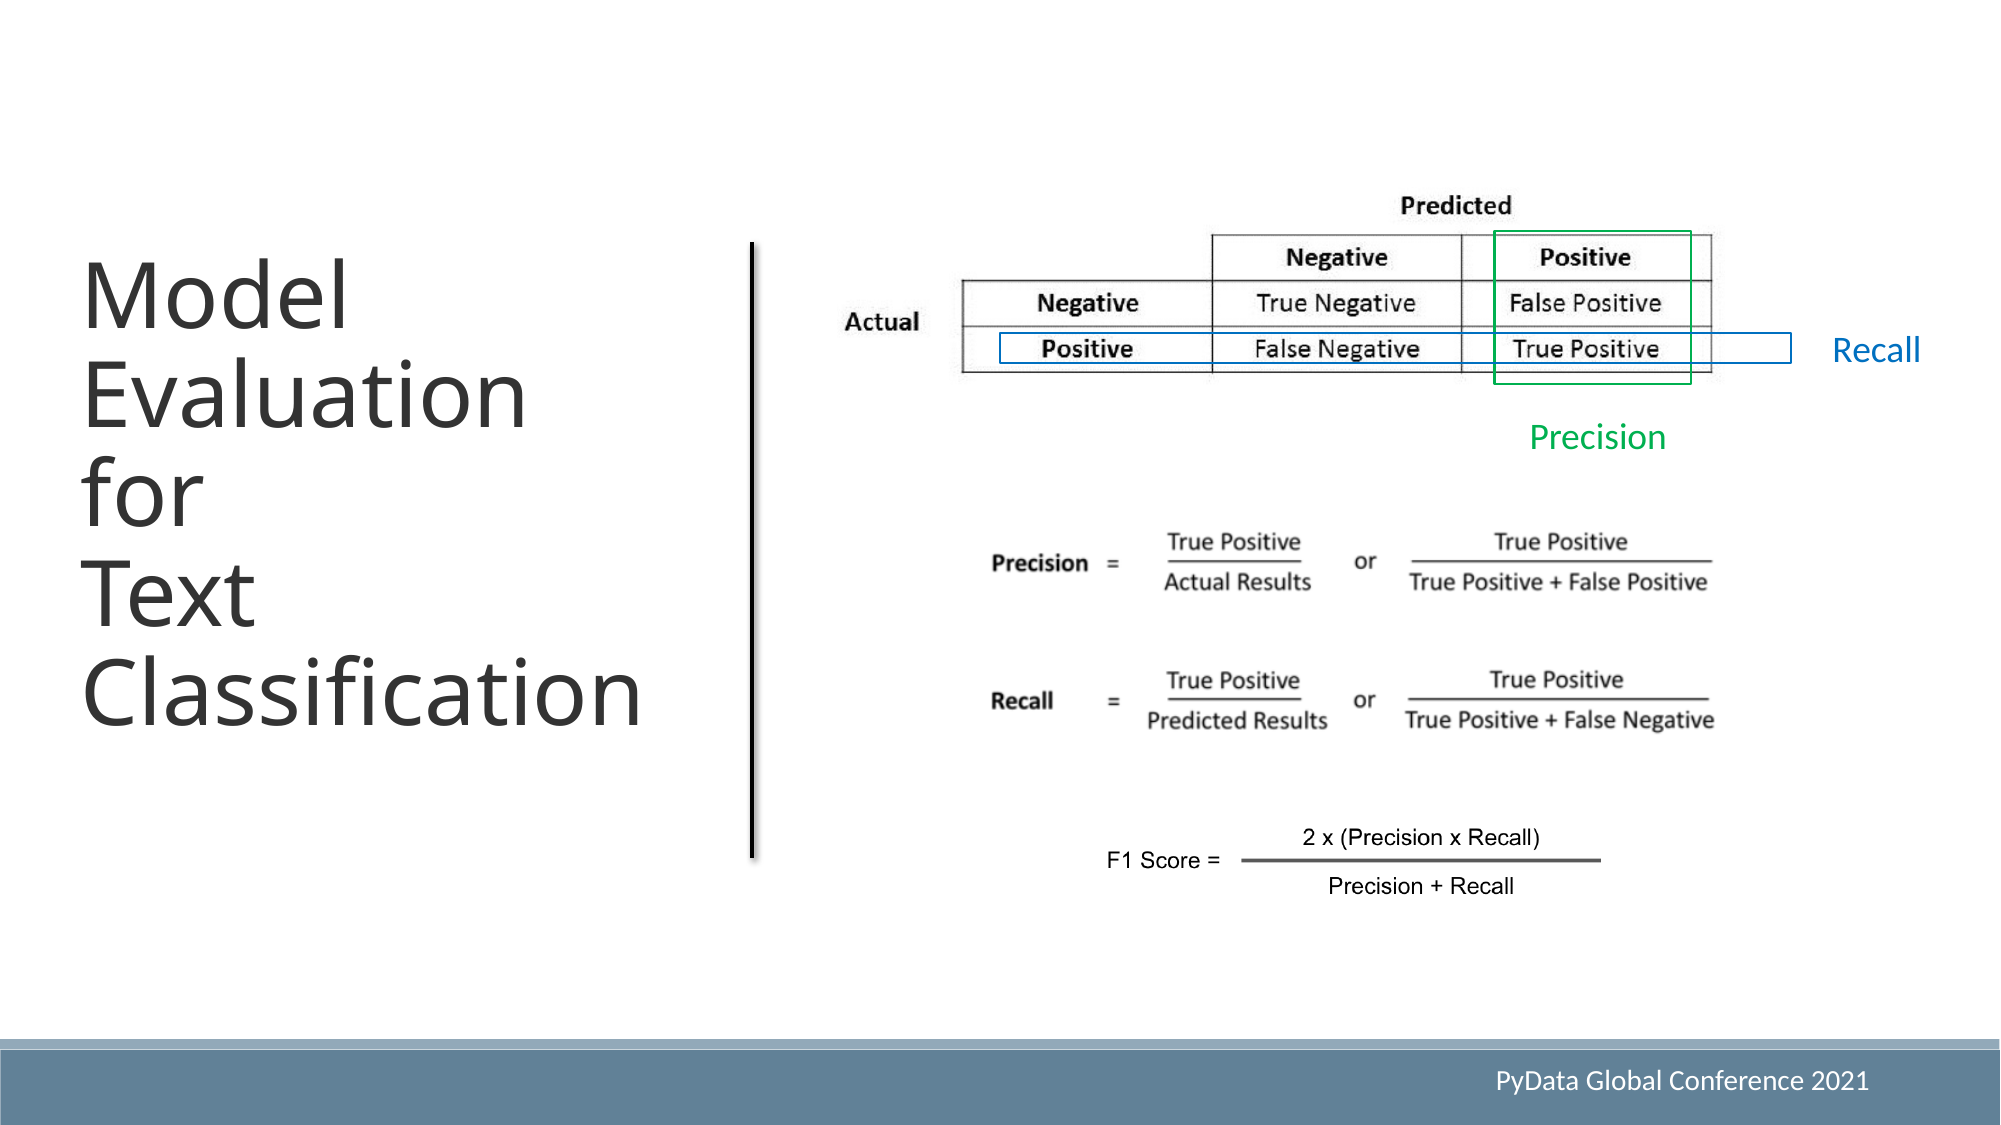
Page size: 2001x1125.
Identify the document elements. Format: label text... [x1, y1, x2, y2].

text_box Recall [1817, 317, 1937, 378]
text_box Precision [1514, 422, 1682, 465]
picture [1095, 795, 1633, 932]
text_box Model Evaluation for Text Classification [66, 242, 715, 875]
picture [948, 477, 1765, 785]
picture [811, 138, 1746, 415]
text_box [1754, 332, 1792, 364]
text_box PyData Global Conference 2021 [1481, 1054, 2000, 1105]
